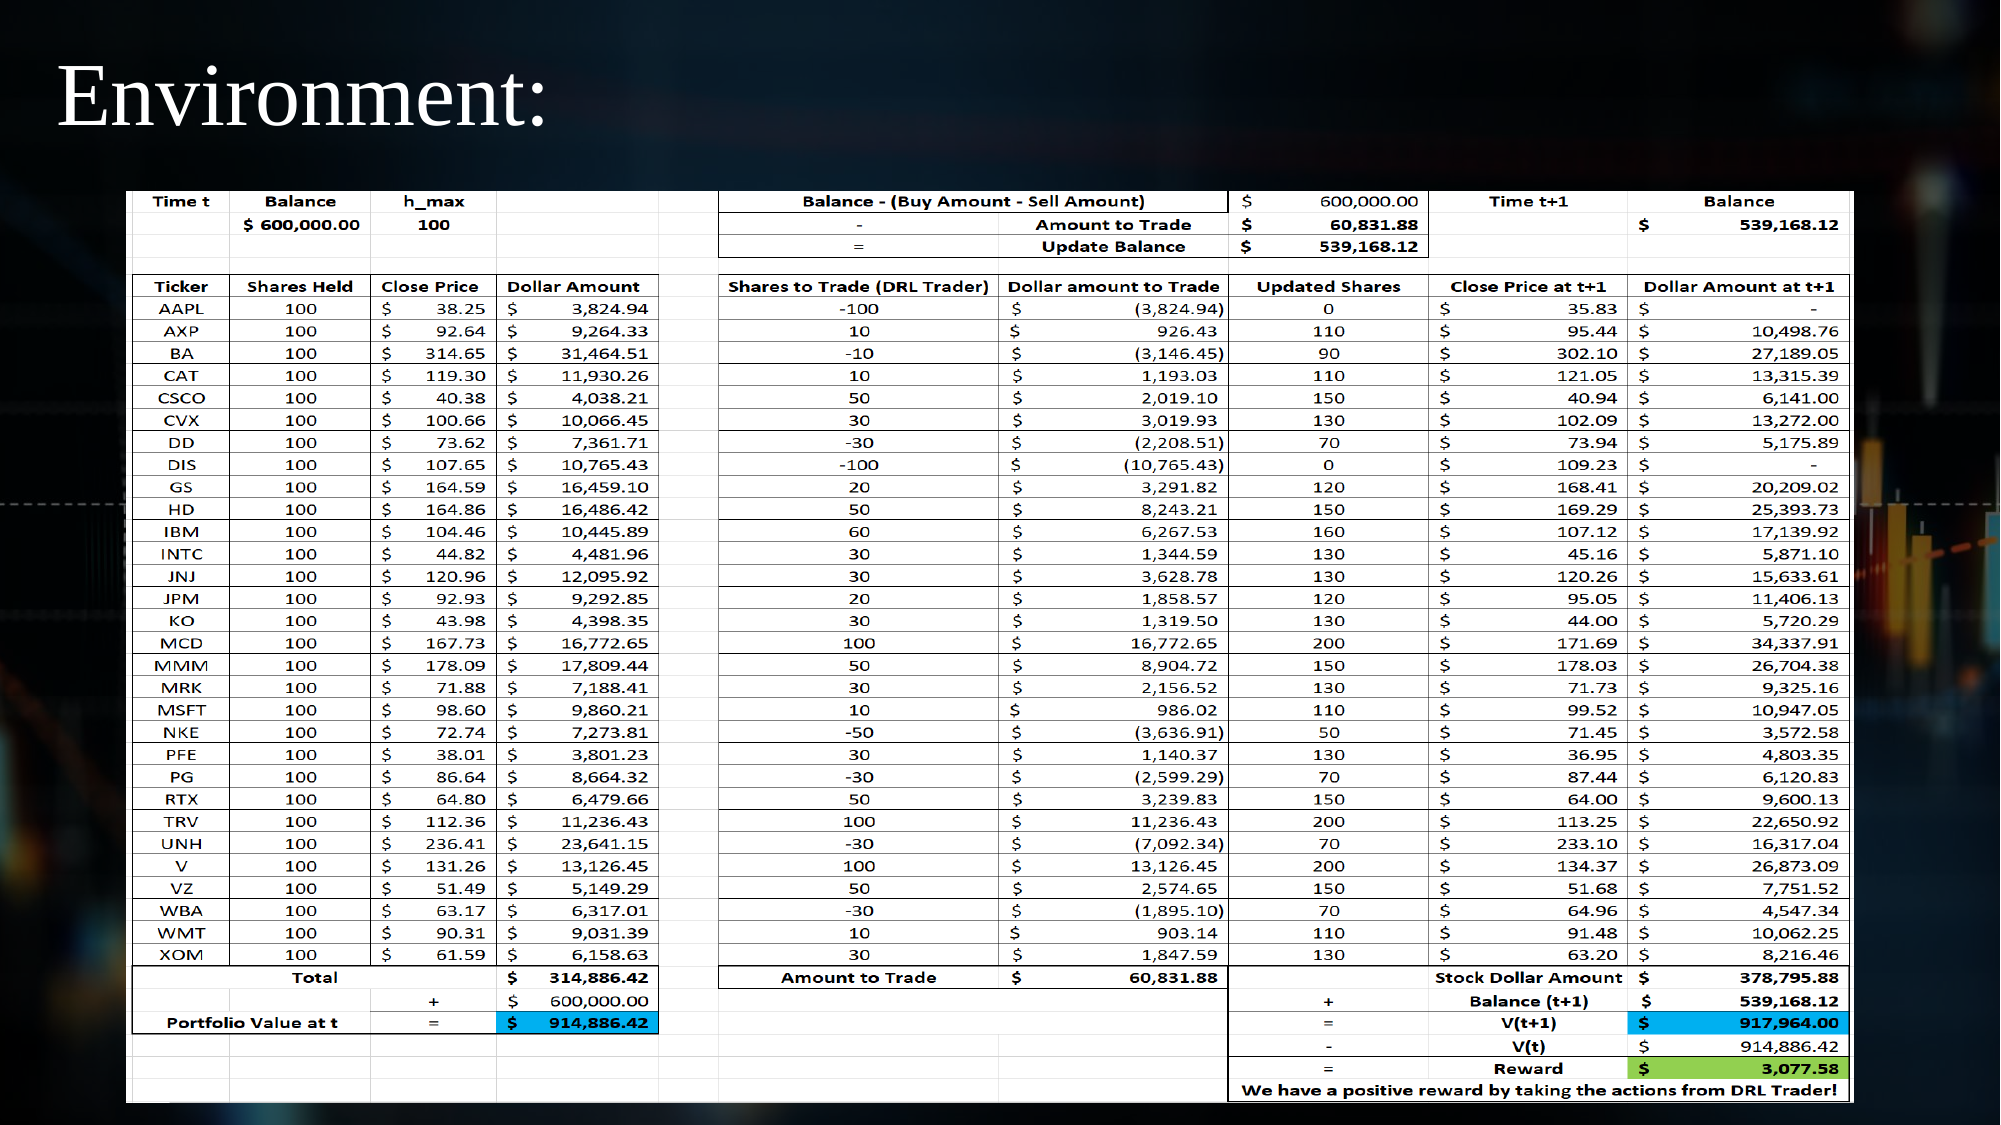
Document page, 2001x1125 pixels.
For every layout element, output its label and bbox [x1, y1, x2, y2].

list [126, 191, 1854, 1103]
picture [0, 0, 2000, 1125]
